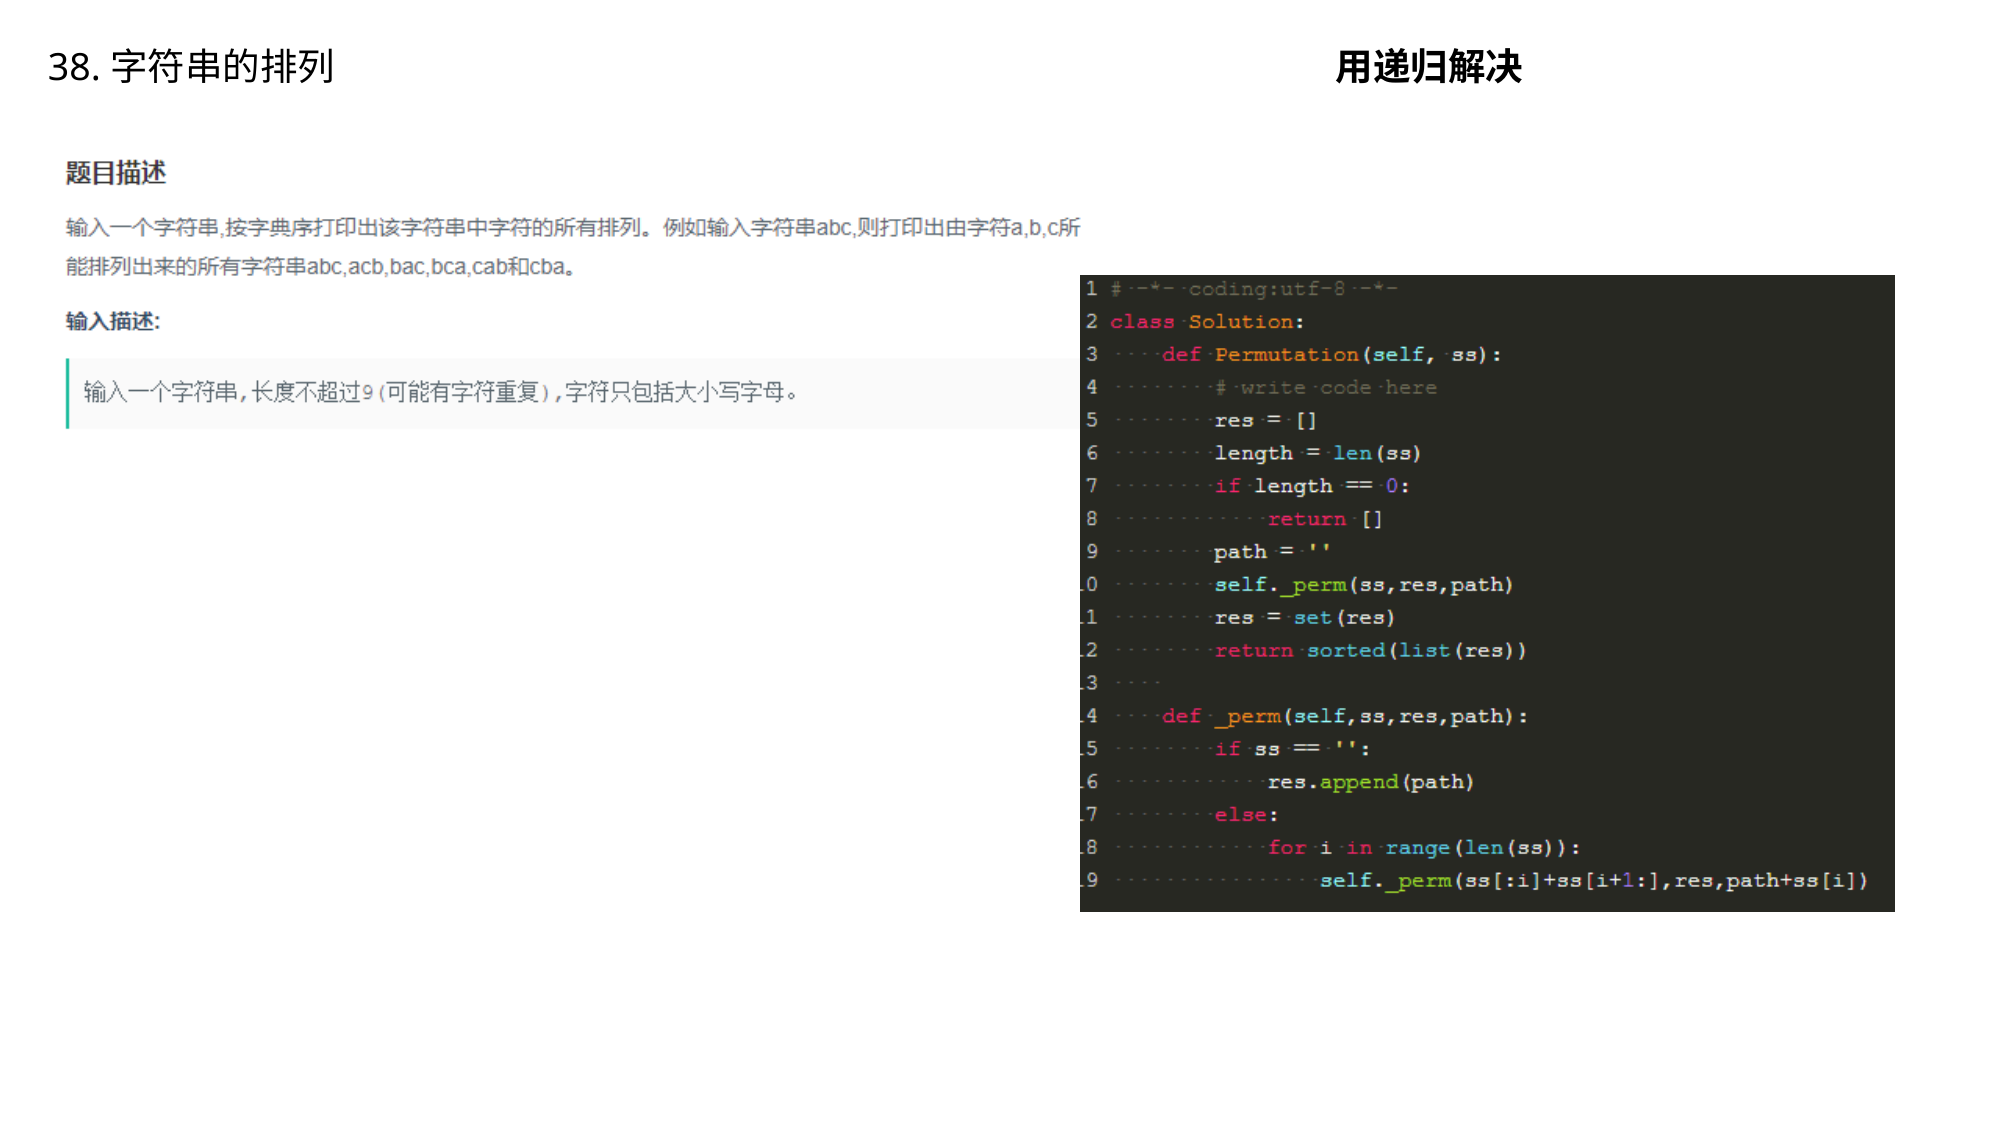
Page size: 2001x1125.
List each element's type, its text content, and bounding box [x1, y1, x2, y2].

text_box 38.字符串的排列 [33, 35, 523, 96]
text_box 用递归解决 [1320, 35, 1938, 96]
picture [60, 132, 1895, 912]
